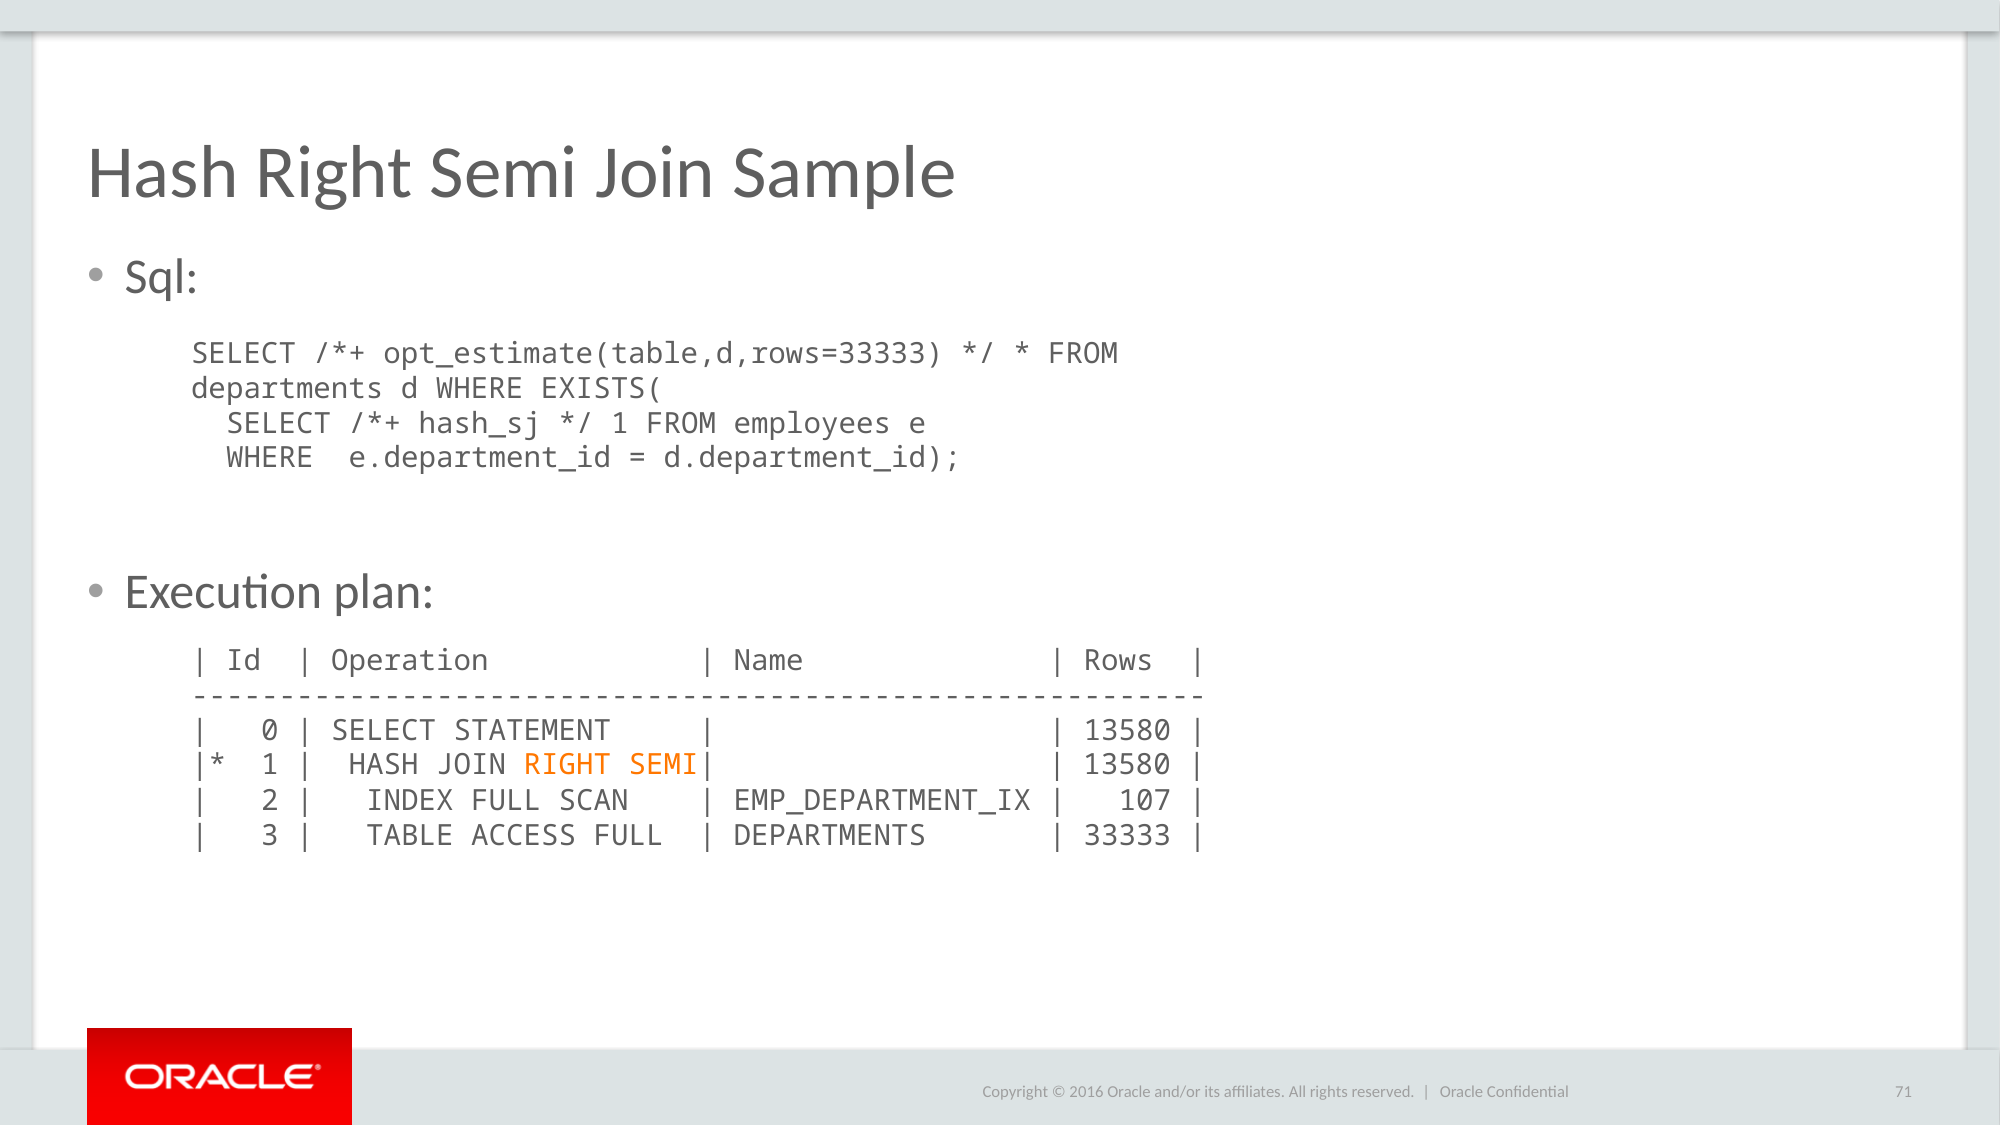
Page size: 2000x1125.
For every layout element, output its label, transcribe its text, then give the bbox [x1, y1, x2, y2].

text_box SELECT /*+ opt_estimate(table,d,rows=33333) */ * FROM departments d WHERE EXISTS( SELECT /*+ hash_sj */ 1 FROM employees e WHERE e.department_id = d.department_id); [176, 326, 1237, 482]
slide_number 71 [1849, 1075, 1913, 1106]
footer Oracle Confidential [1439, 1075, 1849, 1106]
title Hash Right Semi Join Sample [86, 66, 1913, 213]
text_box | Id | Operation | Name | Rows | ---------------------------------------------------------- | 0 | SELECT STATEMENT | | 13580 | |* 1 | HASH JOIN RIGHT SEMI| | 13580 | | 2 | INDEX FULL SCAN | EMP_DEPARTMENT_IX | 107 | | 3 | TABLE ACCESS FULL | DEPARTMENTS | 33333 | [176, 633, 1356, 859]
list Sql: Execution plan: [86, 249, 1913, 976]
picture [87, 1028, 352, 1125]
